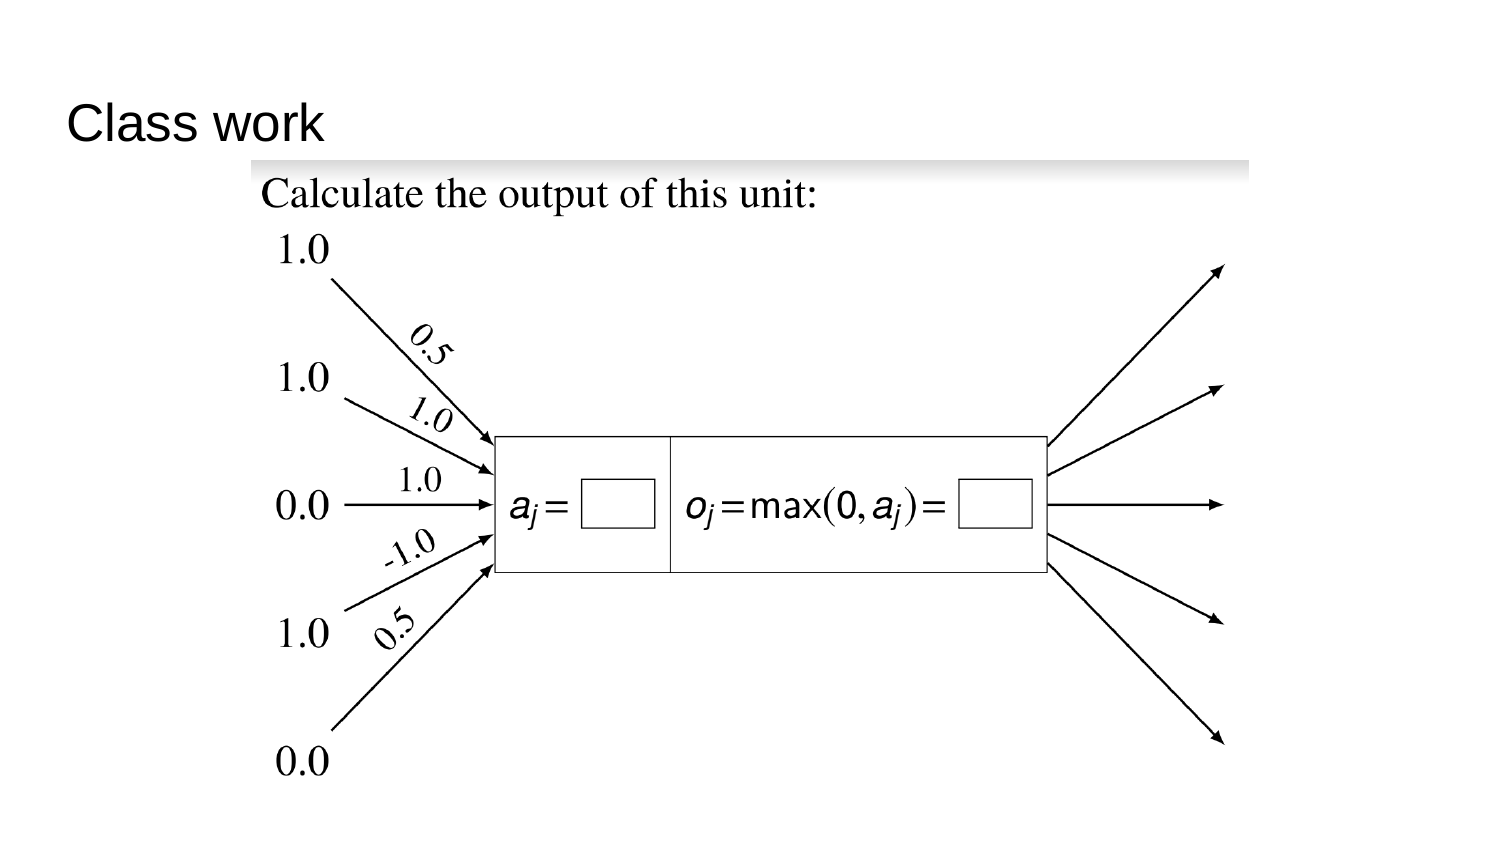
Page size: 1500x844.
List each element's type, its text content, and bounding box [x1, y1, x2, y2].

title Class work [51, 72, 1449, 167]
picture [250, 160, 1249, 788]
